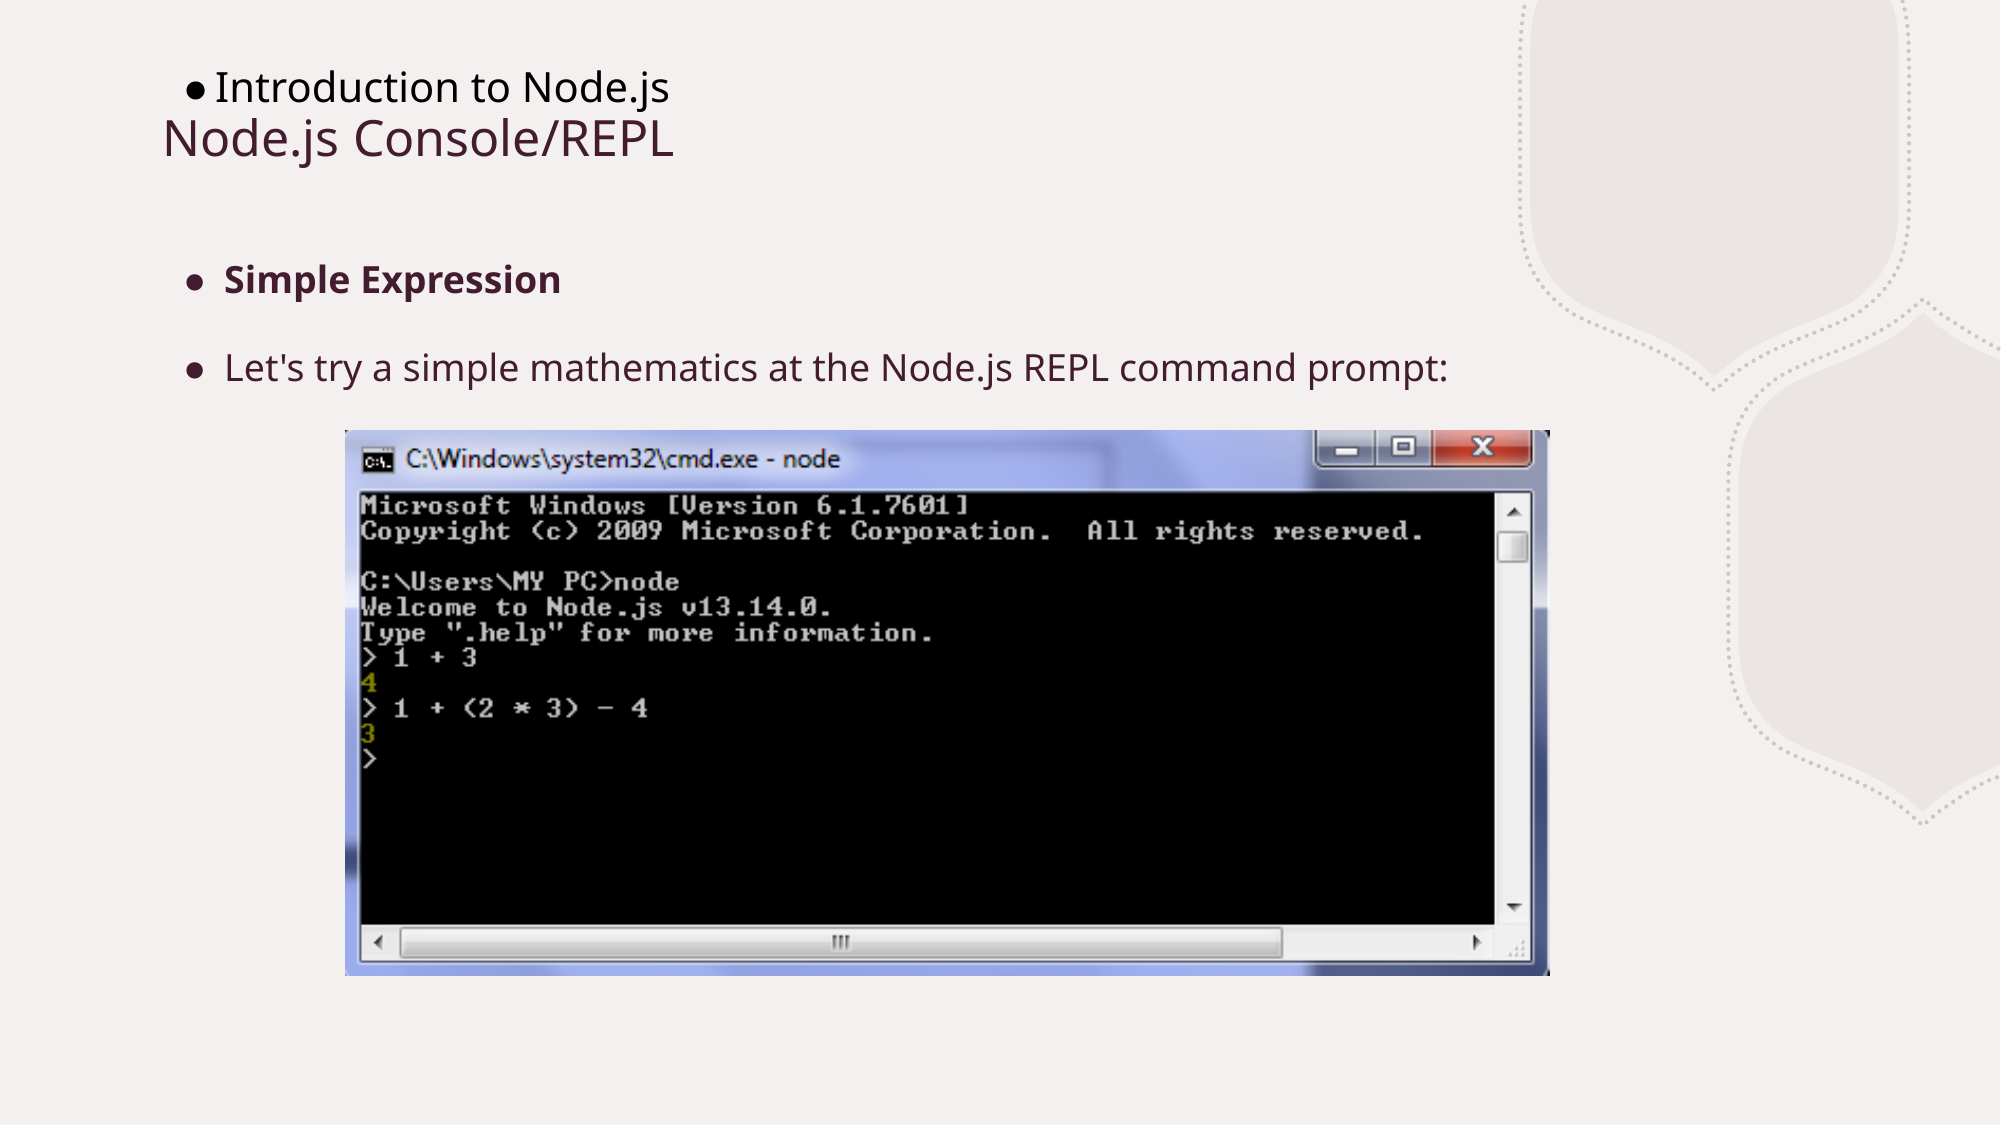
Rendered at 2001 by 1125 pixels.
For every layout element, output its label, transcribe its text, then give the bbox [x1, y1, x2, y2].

list Introduction to Node.js [161, 48, 1953, 110]
list Simple Expression Let's try a simple mathematics at the Node.js REPL command prompt: [162, 225, 1954, 976]
title Node.js Console/REPL [162, 105, 1954, 169]
picture [345, 430, 1550, 976]
